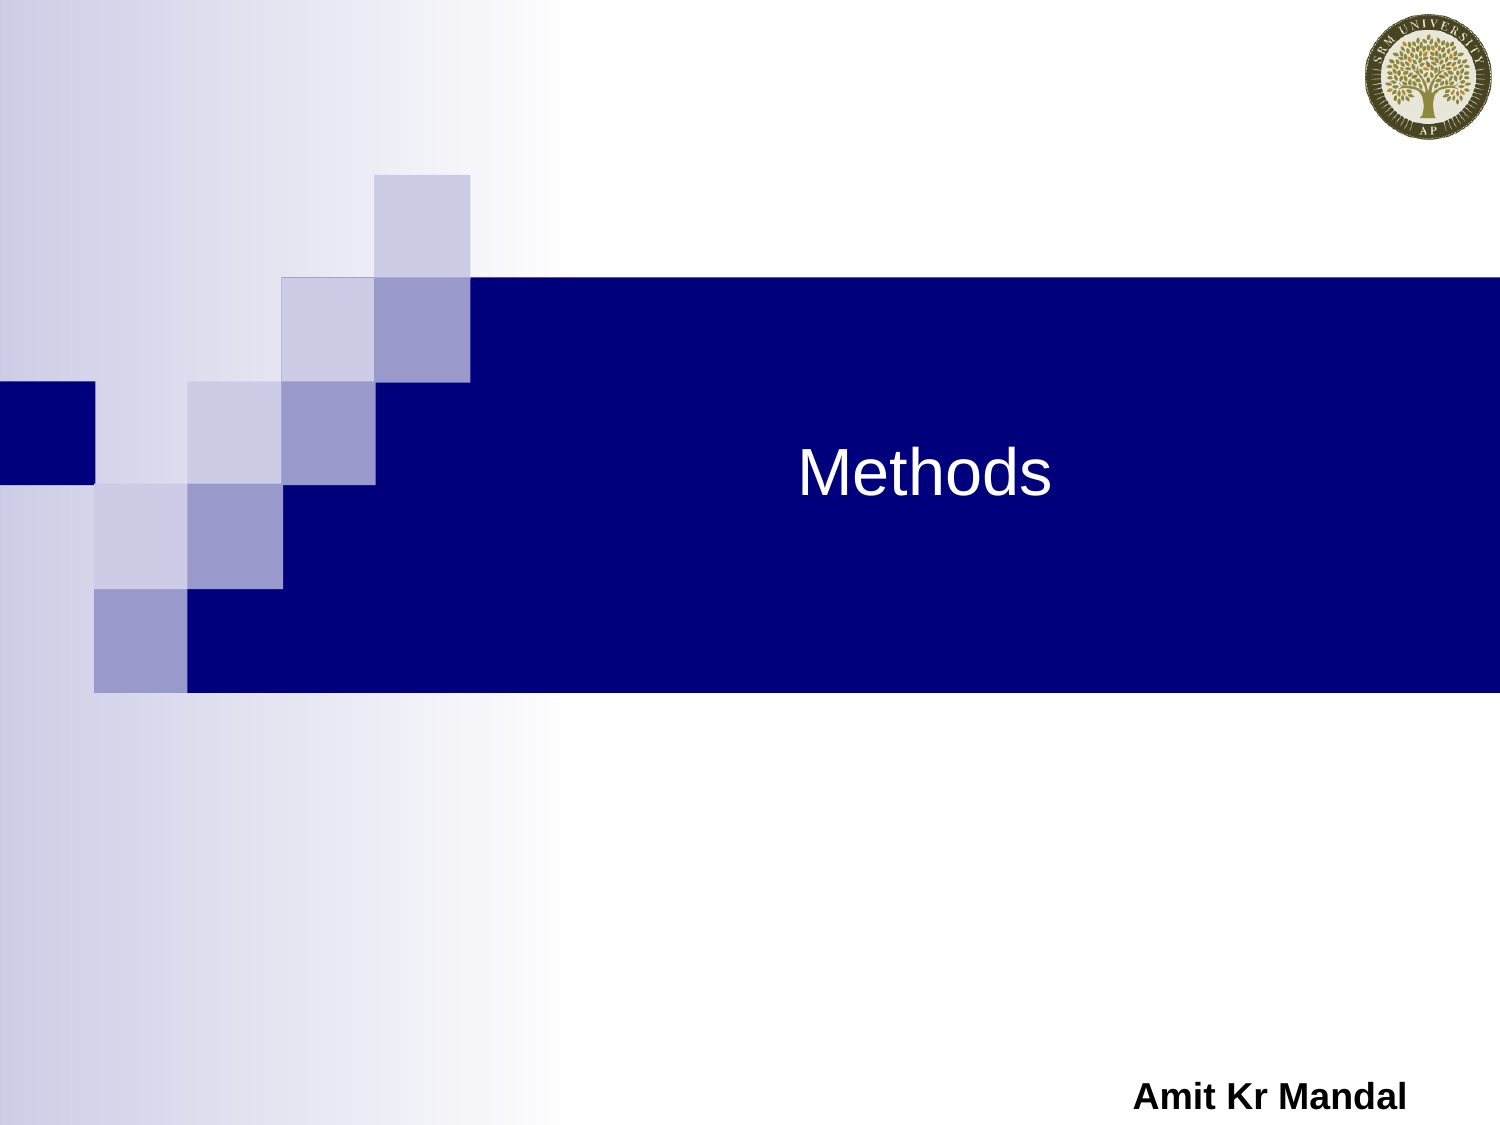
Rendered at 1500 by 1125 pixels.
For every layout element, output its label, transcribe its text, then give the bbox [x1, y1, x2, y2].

title Methods [405, 287, 1446, 650]
text_box Amit Kr Mandal [1040, 1064, 1500, 1125]
picture [1362, 1, 1499, 141]
